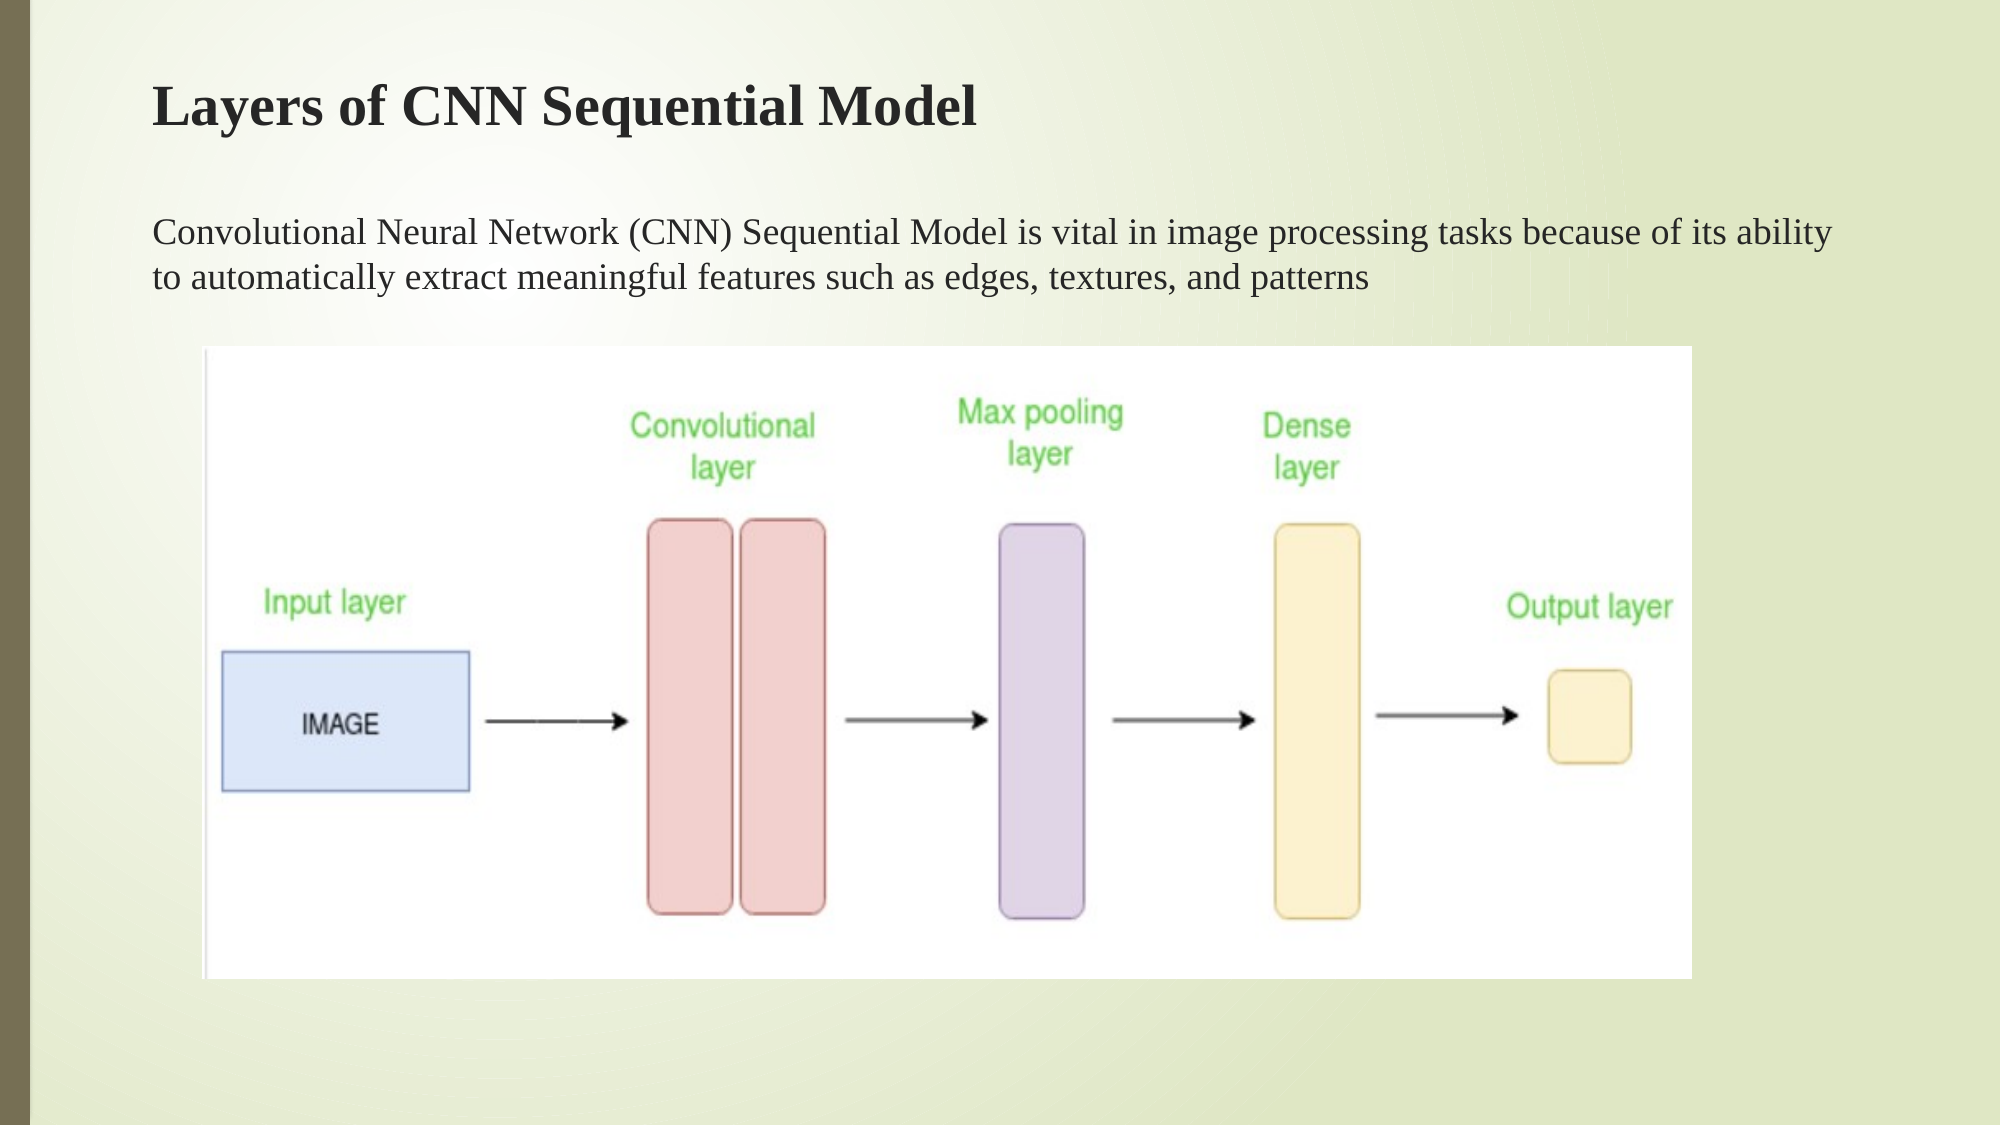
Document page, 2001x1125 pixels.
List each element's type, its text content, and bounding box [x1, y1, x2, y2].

picture [202, 346, 1692, 980]
title Layers of CNN Sequential Model Convolutional Neural Network (CNN) Sequential Model is vital in image processing tasks because of its ability to automatically extract meaningful features such as edges, textures, and patterns [137, 59, 1863, 1041]
